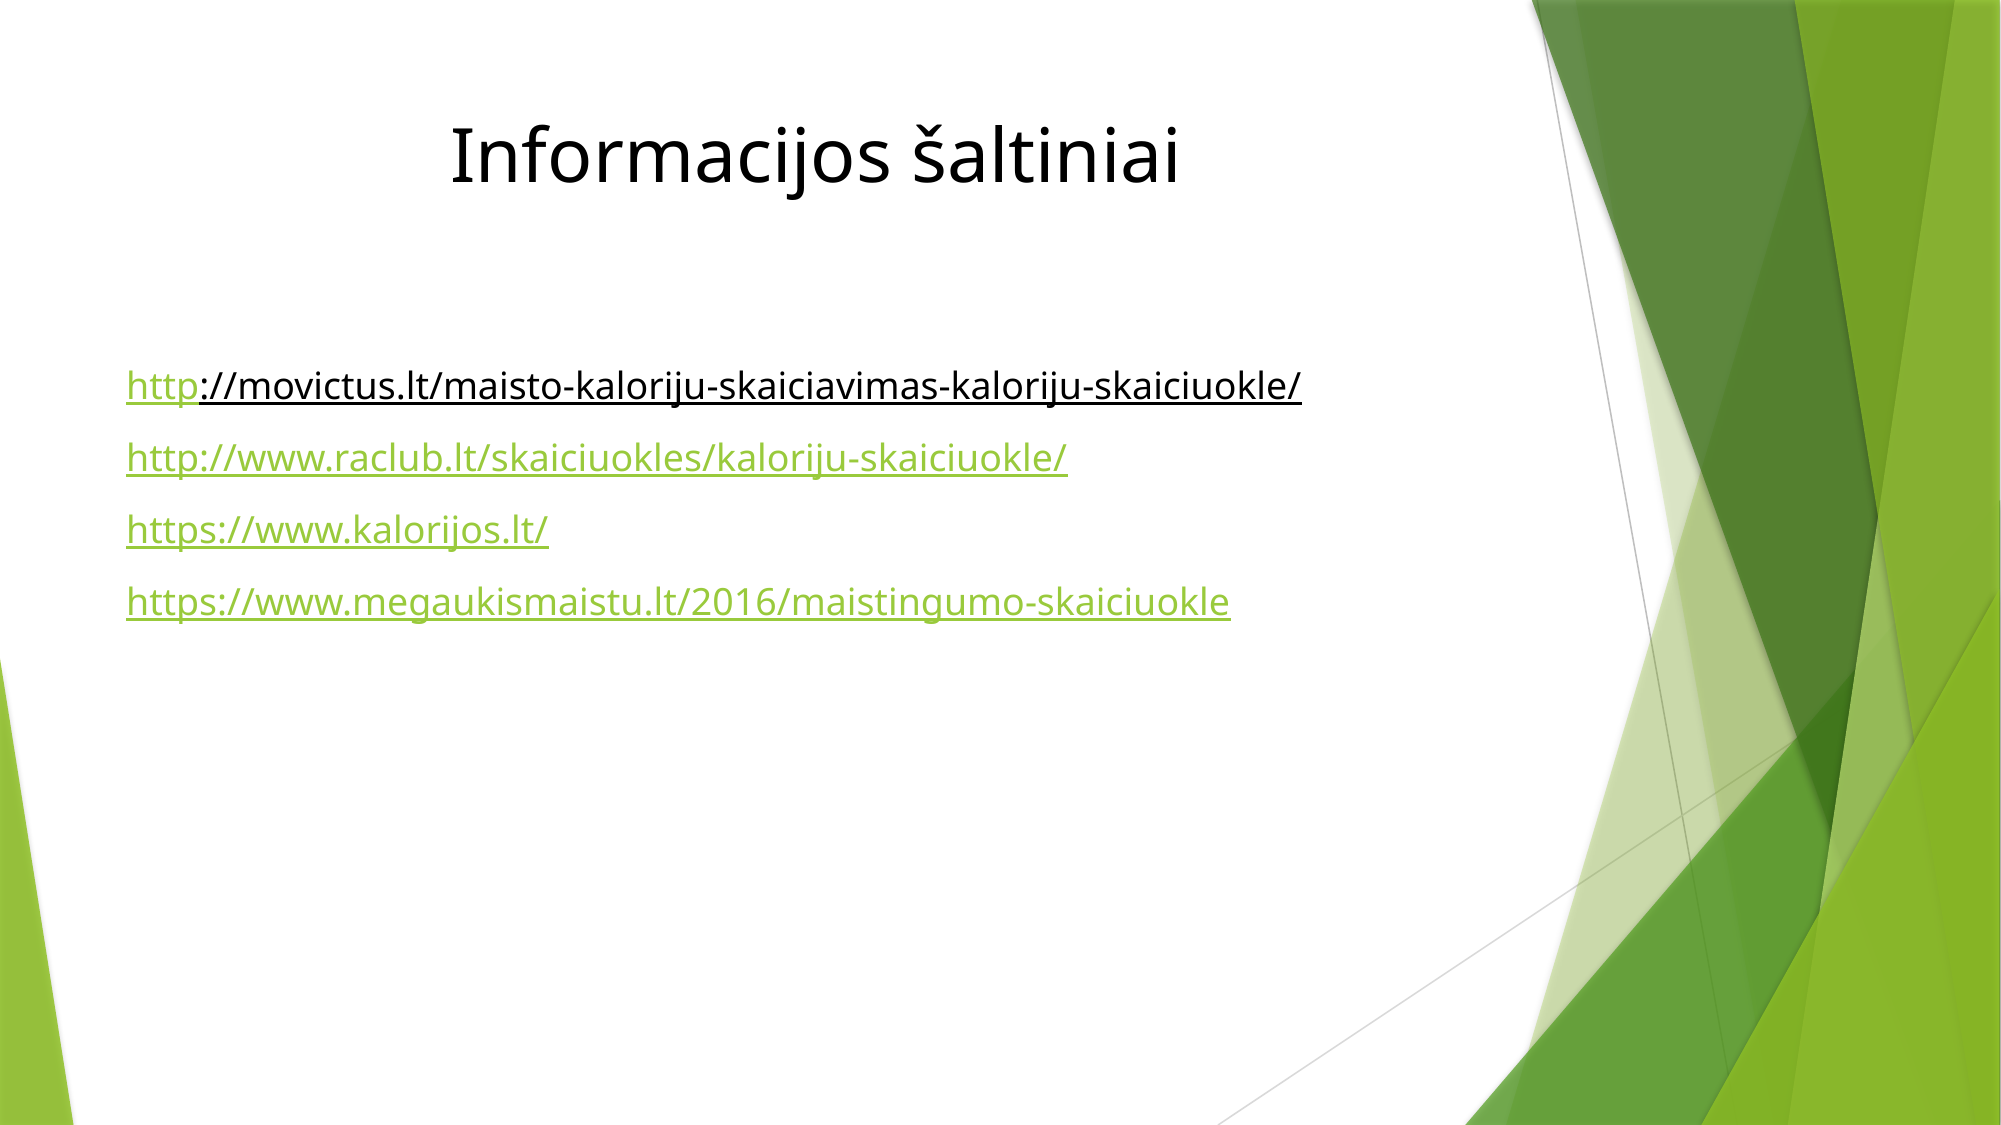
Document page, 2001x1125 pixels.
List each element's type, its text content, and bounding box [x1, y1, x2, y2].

list http://movictus.lt/maisto-kaloriju-skaiciavimas-kaloriju-skaiciuokle/ http://www.raclub.lt/skaiciuokles/kaloriju-skaiciuokle/ https://www.kalorijos.lt/ https://www.megaukismaistu.lt/2016/maistingumo-skaiciuokle [111, 354, 1522, 992]
title Informacijos šaltiniai [111, 99, 1522, 317]
